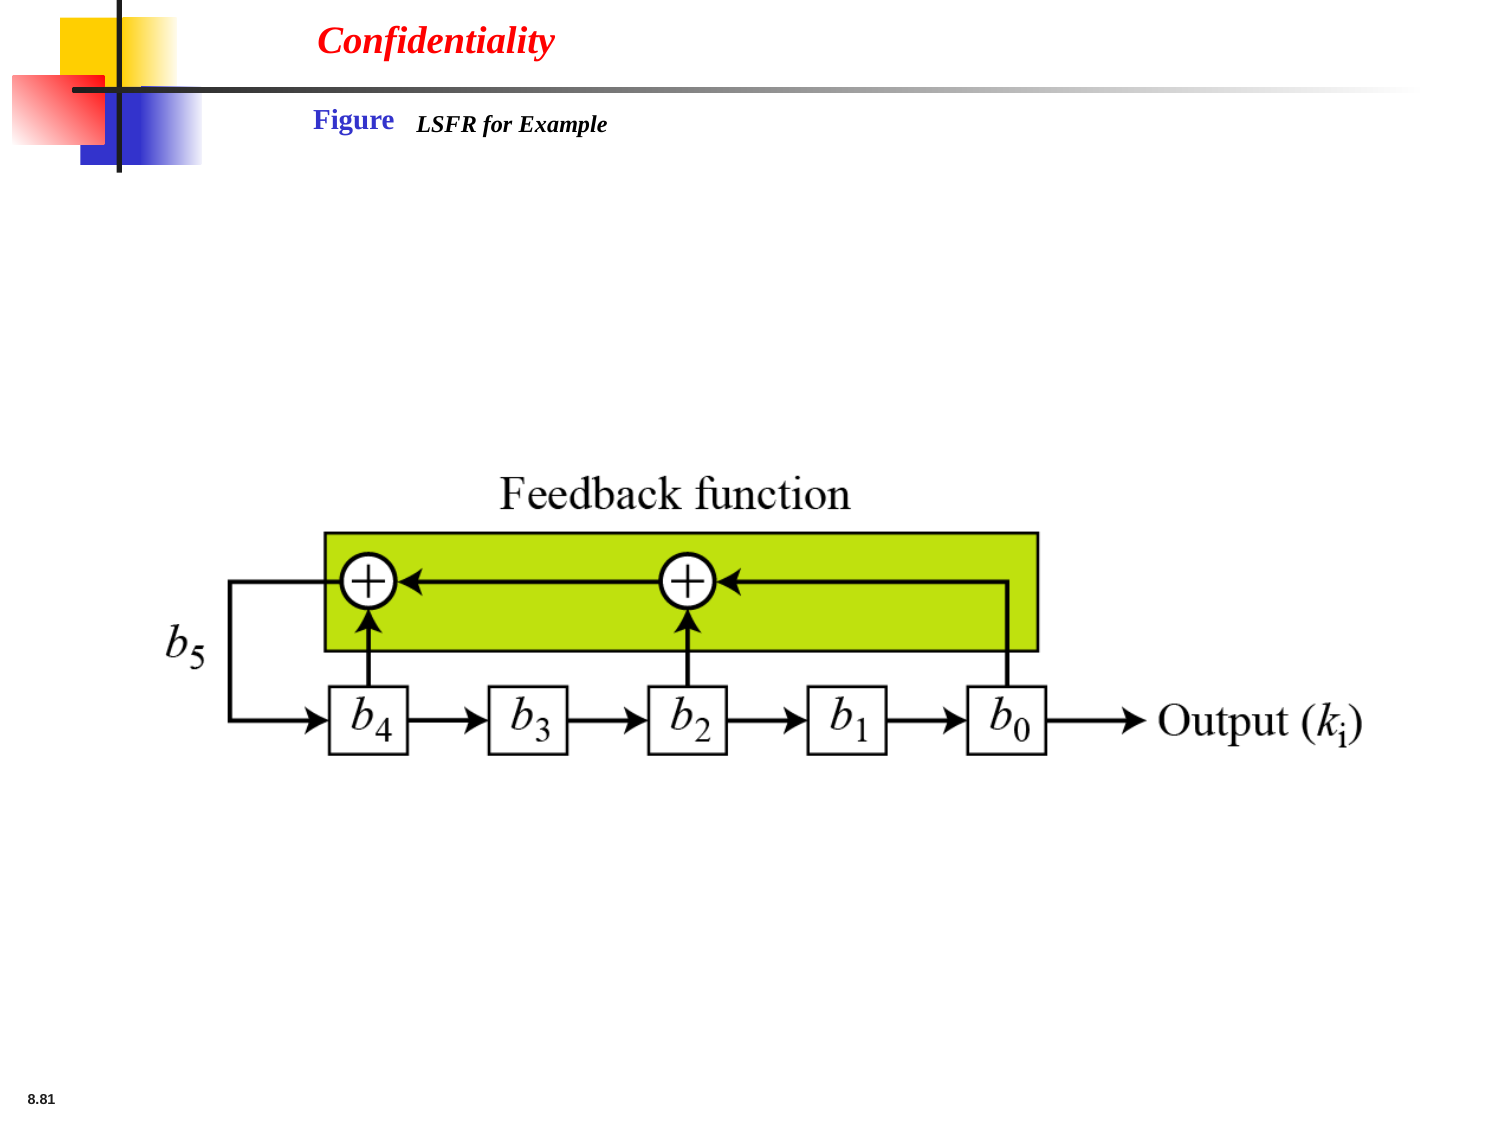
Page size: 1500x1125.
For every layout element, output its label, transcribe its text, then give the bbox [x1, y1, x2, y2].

text_box [116, 93, 122, 173]
text_box [122, 93, 141, 165]
text_box [116, 0, 122, 87]
text_box [80, 93, 116, 165]
text_box [122, 17, 177, 86]
text_box [60, 17, 116, 86]
text_box [72, 87, 283, 93]
text_box Confidentiality [283, 0, 571, 95]
slide_number 8.81 [12, 1049, 326, 1125]
text_box Figure LSFR for Example [298, 93, 629, 163]
text_box [141, 93, 202, 165]
text_box [571, 87, 1423, 93]
text_box [12, 75, 105, 145]
picture [158, 470, 1376, 763]
